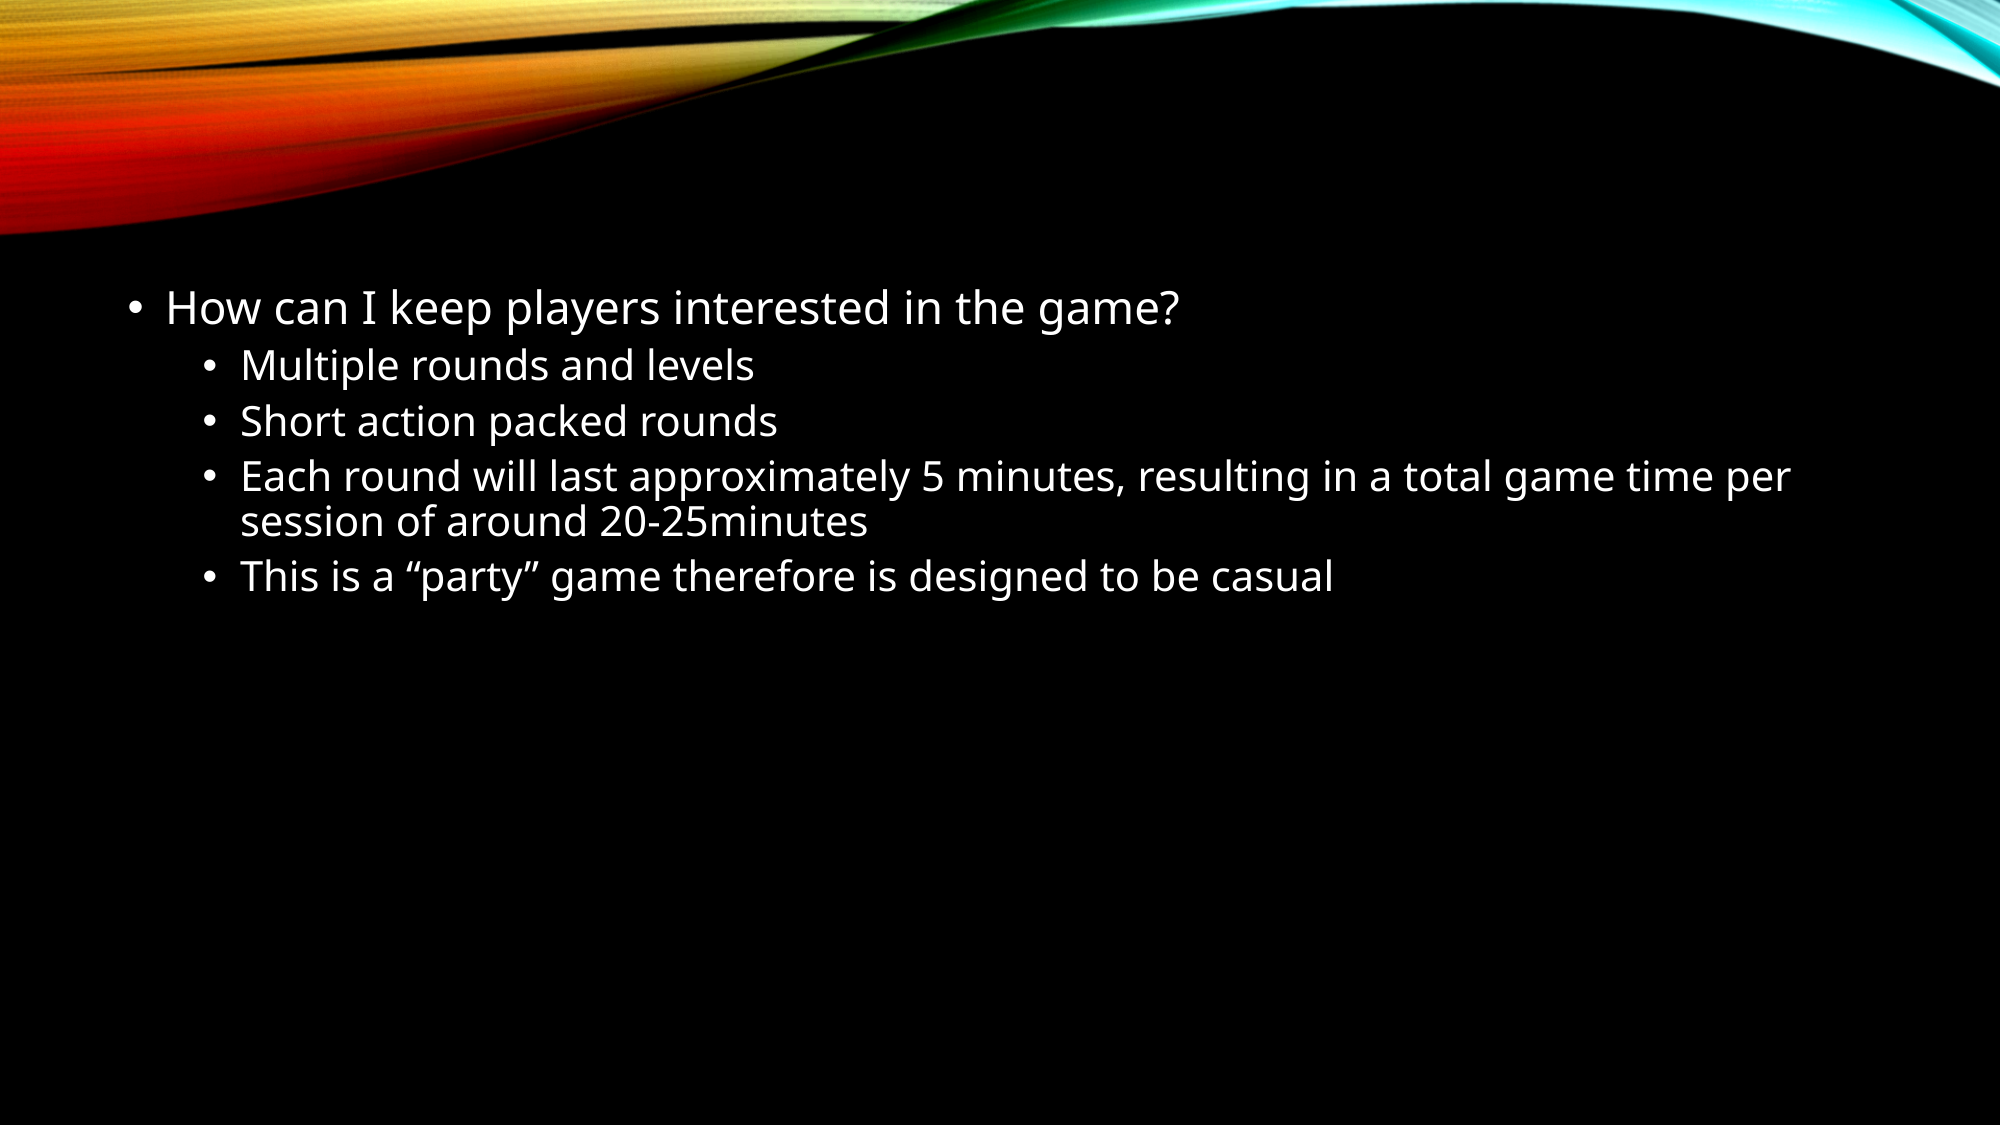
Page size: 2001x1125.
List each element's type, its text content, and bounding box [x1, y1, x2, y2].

picture [0, 0, 2000, 237]
list How can I keep players interested in the game? Multiple rounds and levels Short action packed rounds Each round will last approximately 5 minutes, resulting in a total game time per session of around 20-25minutes This is a “party” game therefore is designed to be casual [112, 277, 1888, 1021]
